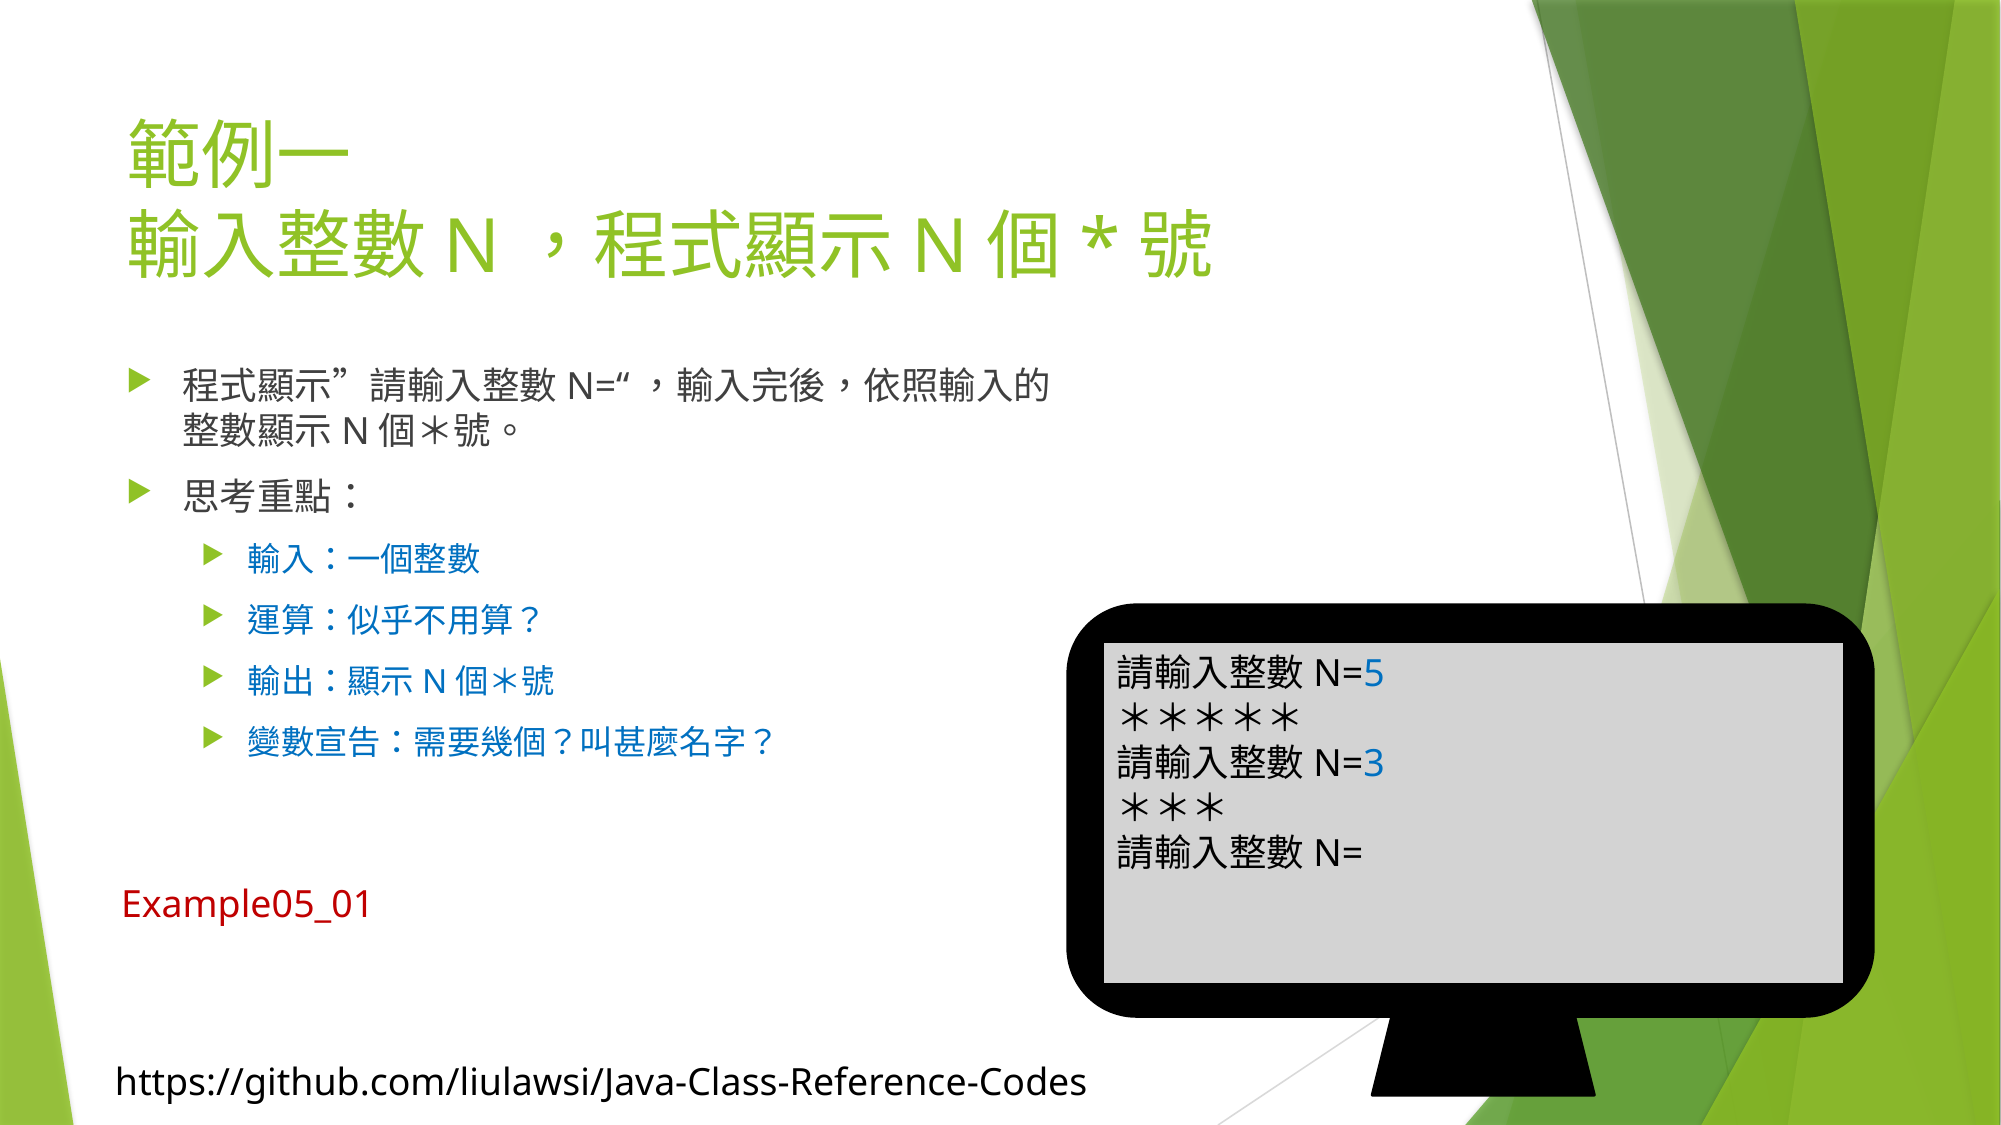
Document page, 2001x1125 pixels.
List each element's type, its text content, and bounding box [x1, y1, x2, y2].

title 範例一 輸入整數N，程式顯示N個*號 [111, 99, 1522, 317]
list 程式顯示”請輸入整數N=“，輸入完後，依照輸入的整數顯示N個＊號。 思考重點： 輸入：一個整數 運算：似乎不用算？ 輸出：顯示N個＊號 變數宣告：需要幾個？叫甚麼名字？ [111, 354, 1102, 992]
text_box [1067, 604, 1874, 1096]
text_box Example05_01 [106, 873, 390, 933]
